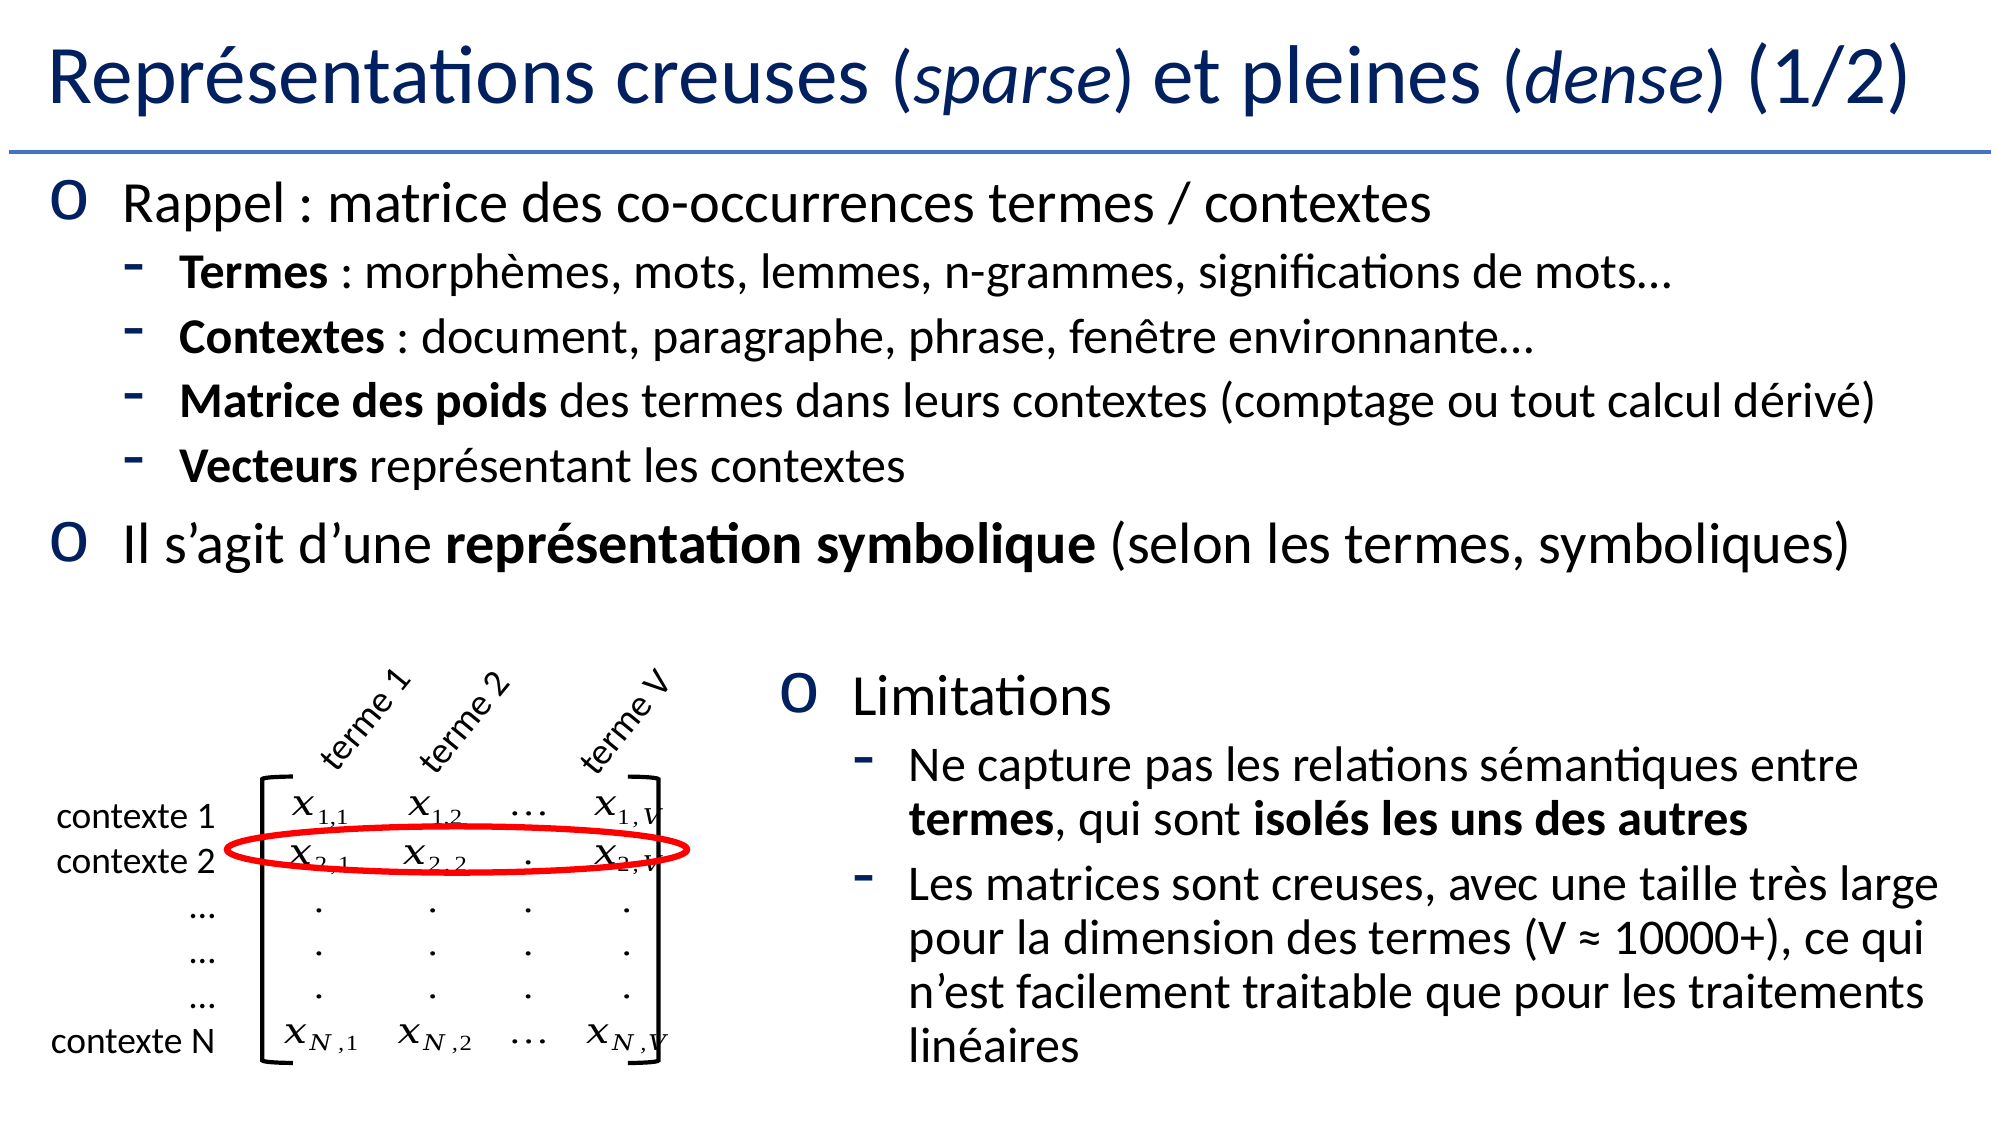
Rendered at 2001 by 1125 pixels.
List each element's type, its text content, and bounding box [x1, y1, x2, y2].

text_box [261, 776, 293, 836]
text_box terme 2 [391, 643, 533, 798]
text_box terme 1 [292, 639, 434, 794]
text_box [627, 862, 659, 1064]
text_box [225, 825, 689, 874]
title Représentations creuses (sparse) et pleines (dense) (1/2) [32, 22, 1946, 131]
text_box [261, 863, 293, 1064]
text_box [627, 776, 659, 837]
text_box Limitations Ne capture pas les relations sémantiques entre termes, qui sont isolés les uns des autres Les matrices sont creuses, avec une taille très large pour la dimension des termes (V ≈ 10000+), ce qui n’est facilement traitable que pour les traitements linéaires [762, 658, 1975, 1109]
text_box contexte 1 contexte 2 … … … contexte N [16, 783, 231, 1068]
list Rappel : matrice des co-occurrences termes / contextes Termes : morphèmes, mots, lemmes, n-grammes, significations de mots… Contextes : document, paragraphe, phrase, fenêtre environnante… Matrice des poids des termes dans leurs contextes (comptage ou tout calcul dérivé) Vecteurs représentant les contextes Il s’agit d’une représentation symbolique (selon les termes, symboliques) [32, 165, 1975, 609]
text_box terme V [551, 642, 695, 799]
